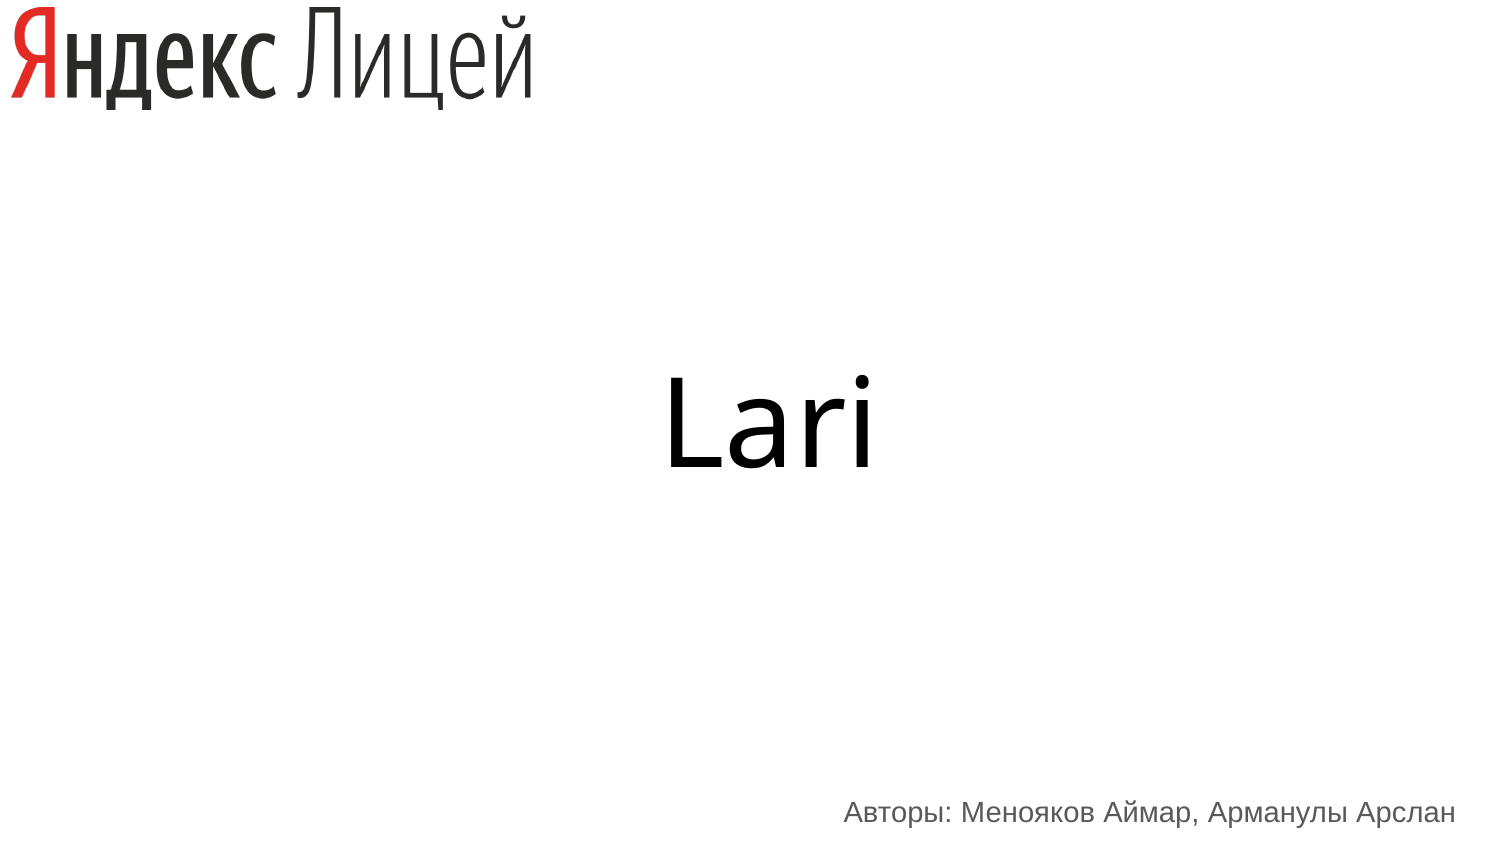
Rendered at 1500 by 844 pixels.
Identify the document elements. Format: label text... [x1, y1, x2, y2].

subtitle Авторы: Менояков Аймар, Арманулы Арслан [800, 778, 1500, 844]
picture [9, 7, 531, 110]
title Lari [226, 224, 1313, 508]
